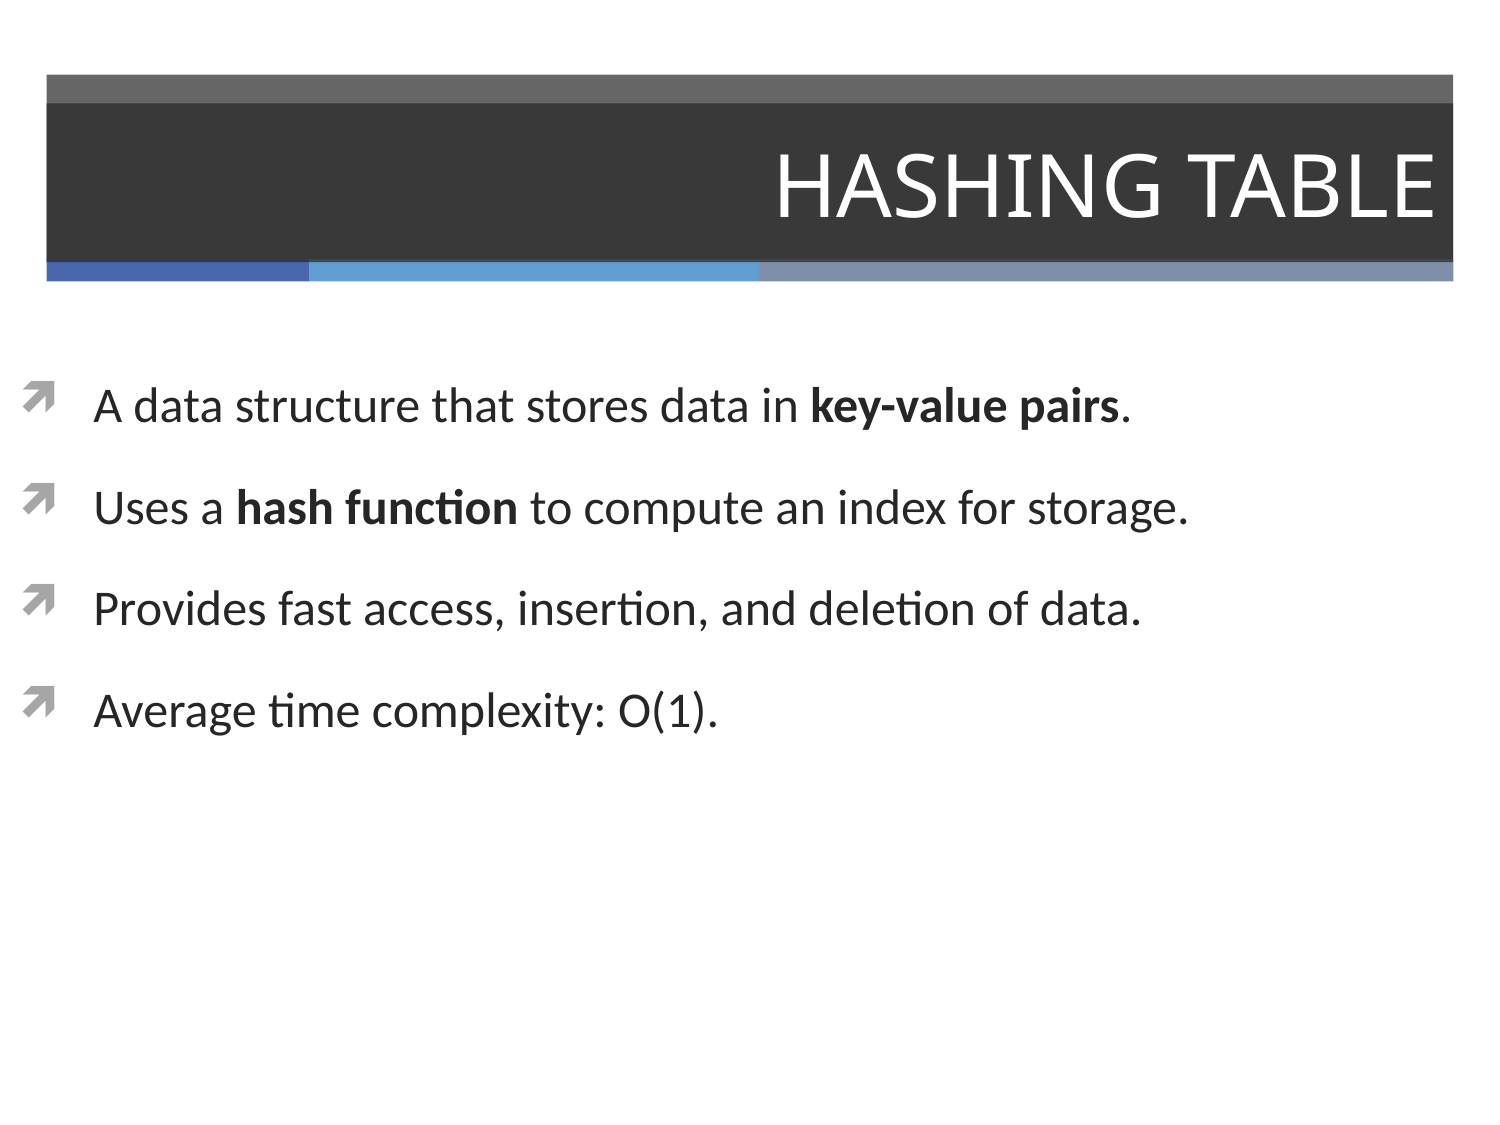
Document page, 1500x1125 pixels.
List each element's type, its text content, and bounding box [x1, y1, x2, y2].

title HASHING TABLE [46, 103, 1454, 263]
list A data structure that stores data in key-value pairs. Uses a hash function to compute an index for storage. Provides fast access, insertion, and deletion of data. Average time complexity: O(1). [3, 364, 1498, 1020]
